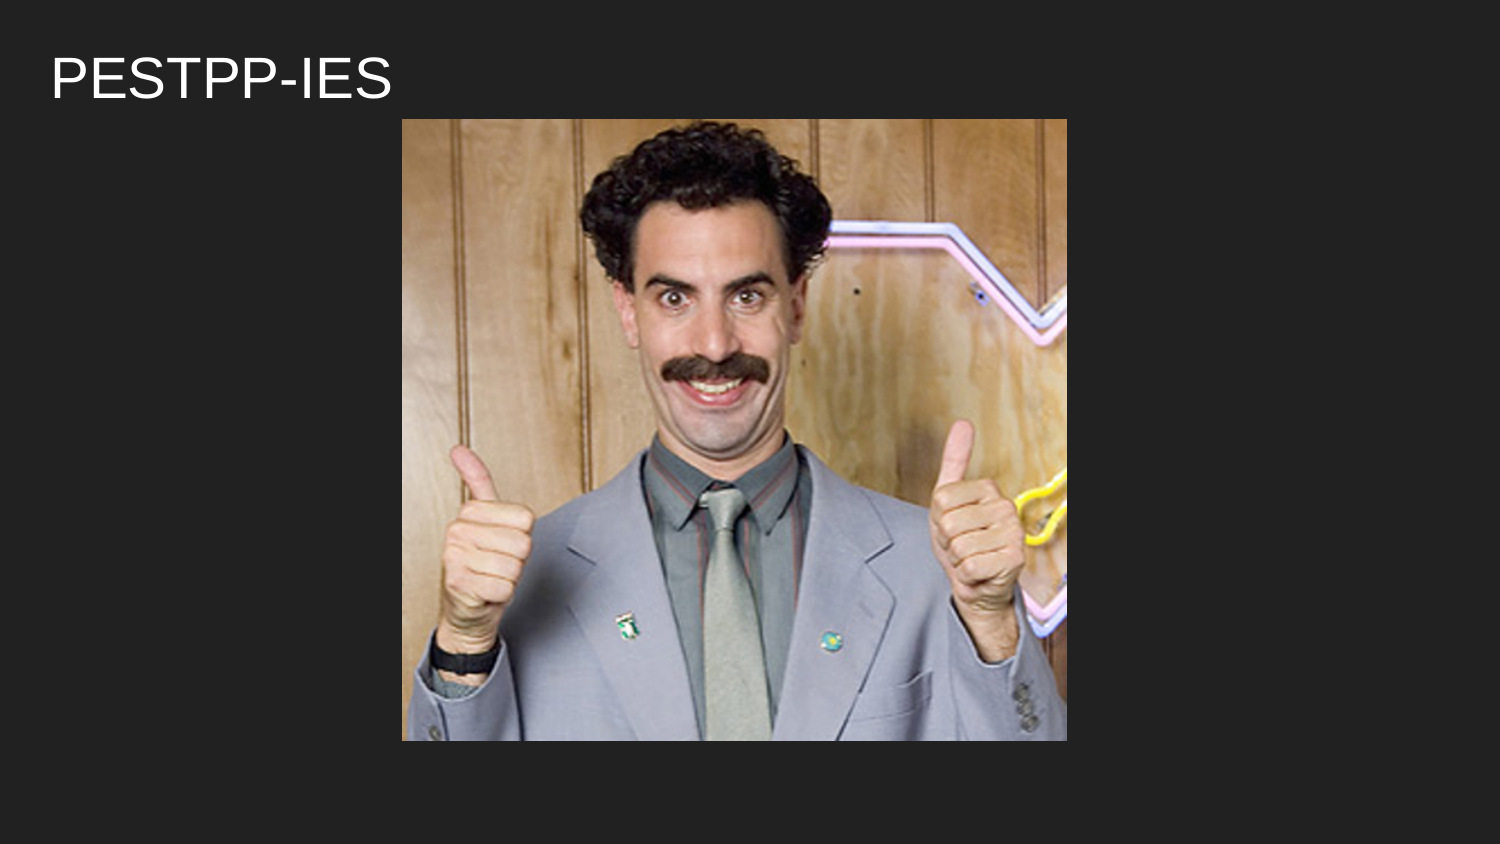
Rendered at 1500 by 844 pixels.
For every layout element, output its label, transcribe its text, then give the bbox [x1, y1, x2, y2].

picture [401, 119, 1067, 741]
title PESTPP-IES [35, 25, 1433, 120]
